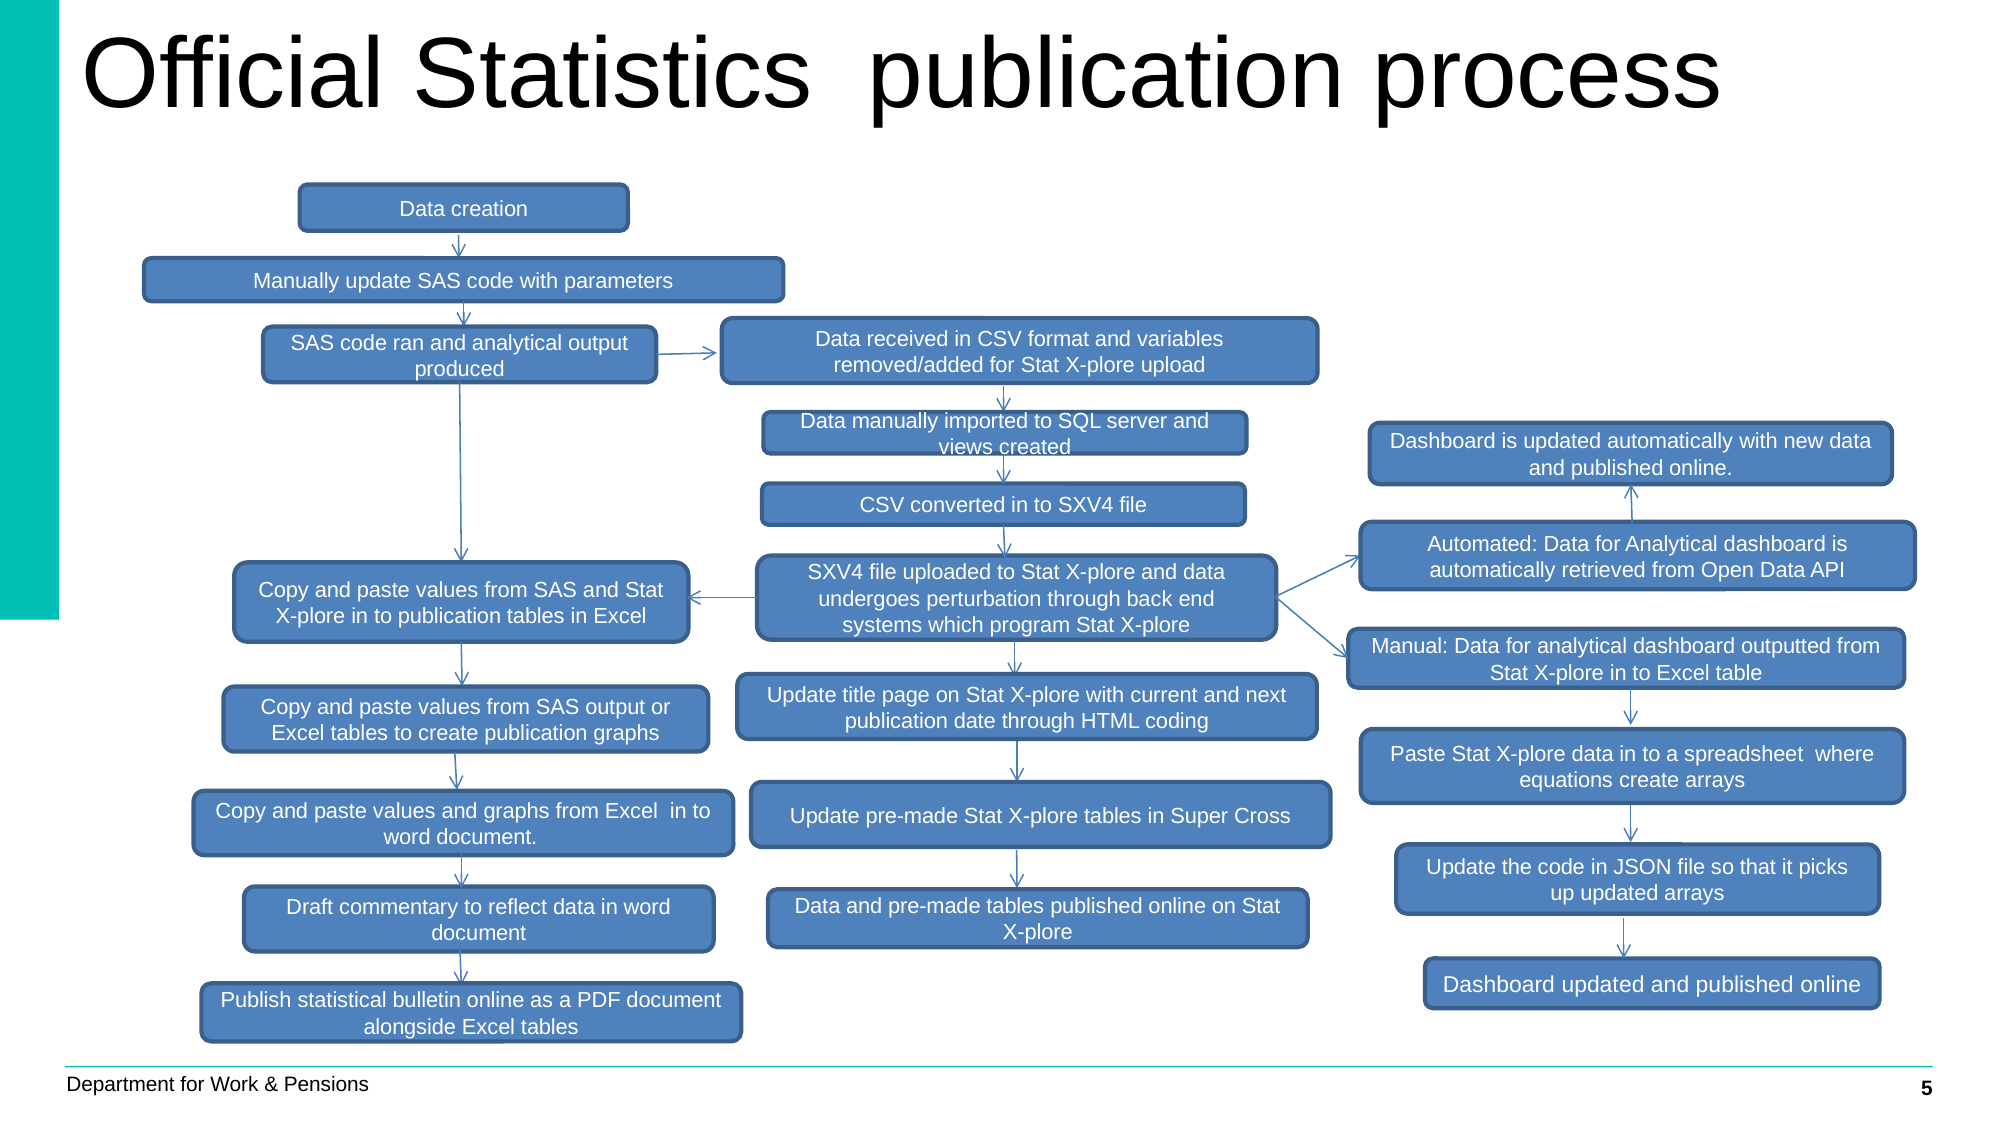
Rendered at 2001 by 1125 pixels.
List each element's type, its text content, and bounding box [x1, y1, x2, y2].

text_box Official Statistics publication process [66, 0, 1816, 135]
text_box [143, 184, 1916, 1042]
